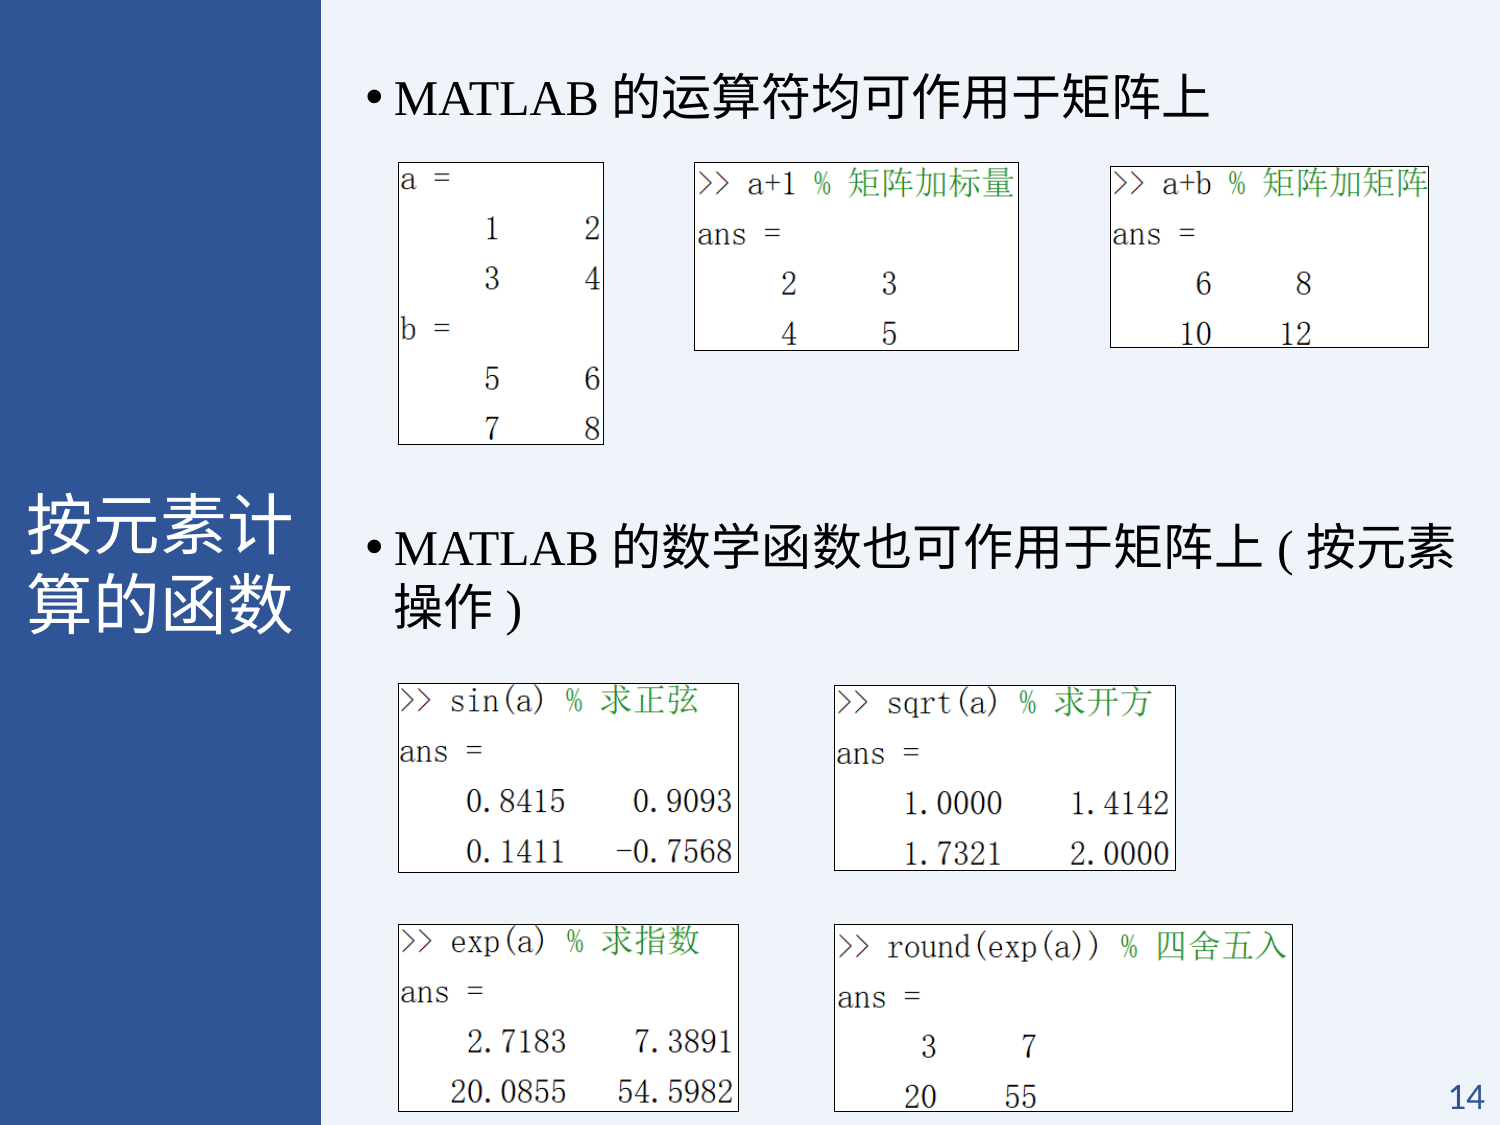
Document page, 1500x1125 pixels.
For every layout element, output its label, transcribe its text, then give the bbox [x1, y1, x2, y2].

picture [1109, 166, 1429, 348]
list 按元素计算的函数 [7, 164, 314, 961]
picture [694, 162, 1019, 351]
picture [833, 685, 1176, 871]
picture [398, 683, 739, 873]
picture [398, 924, 739, 1112]
list MATLAB的运算符均可作用于矩阵上 MATLAB的数学函数也可作用于矩阵上(按元素操作) [350, 58, 1472, 1053]
picture [398, 162, 604, 445]
picture [833, 924, 1293, 1112]
